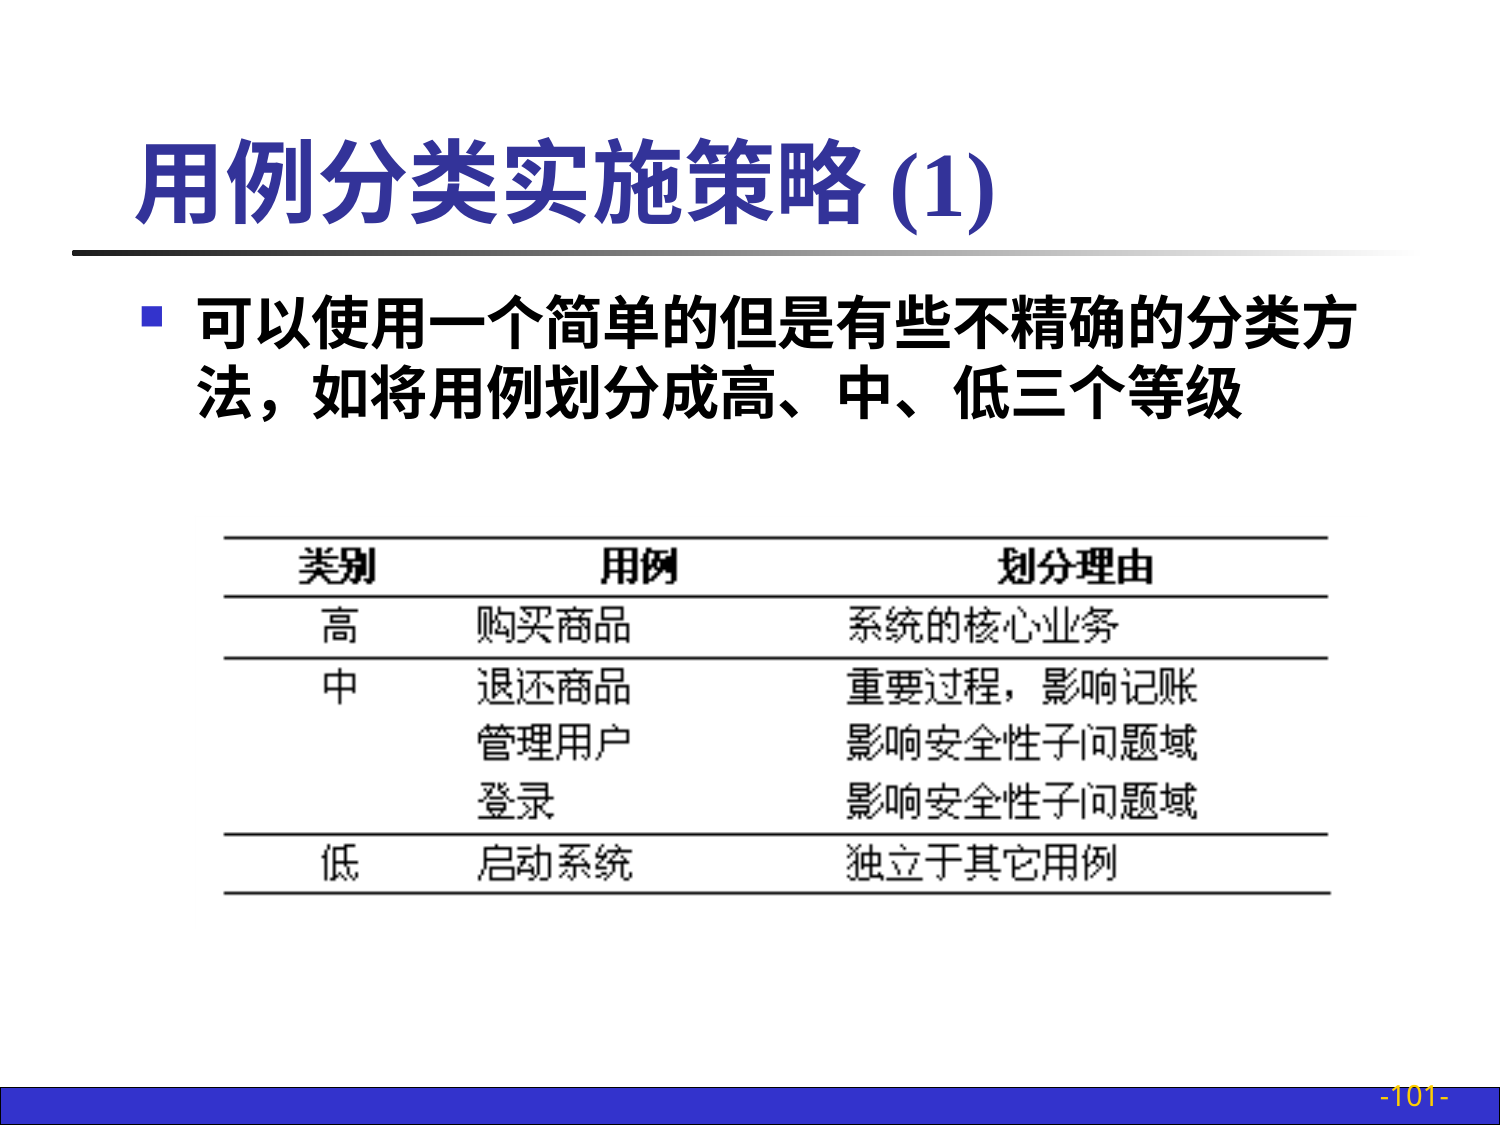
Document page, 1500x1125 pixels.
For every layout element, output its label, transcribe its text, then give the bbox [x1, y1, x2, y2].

title 用例分类实施策略(1) [118, 54, 1398, 243]
slide_number -101- [1151, 1074, 1465, 1125]
list 可以使用一个简单的但是有些不精确的分类方法，如将用例划分成高、中、低三个等级 [123, 278, 1399, 633]
picture [194, 514, 1369, 929]
